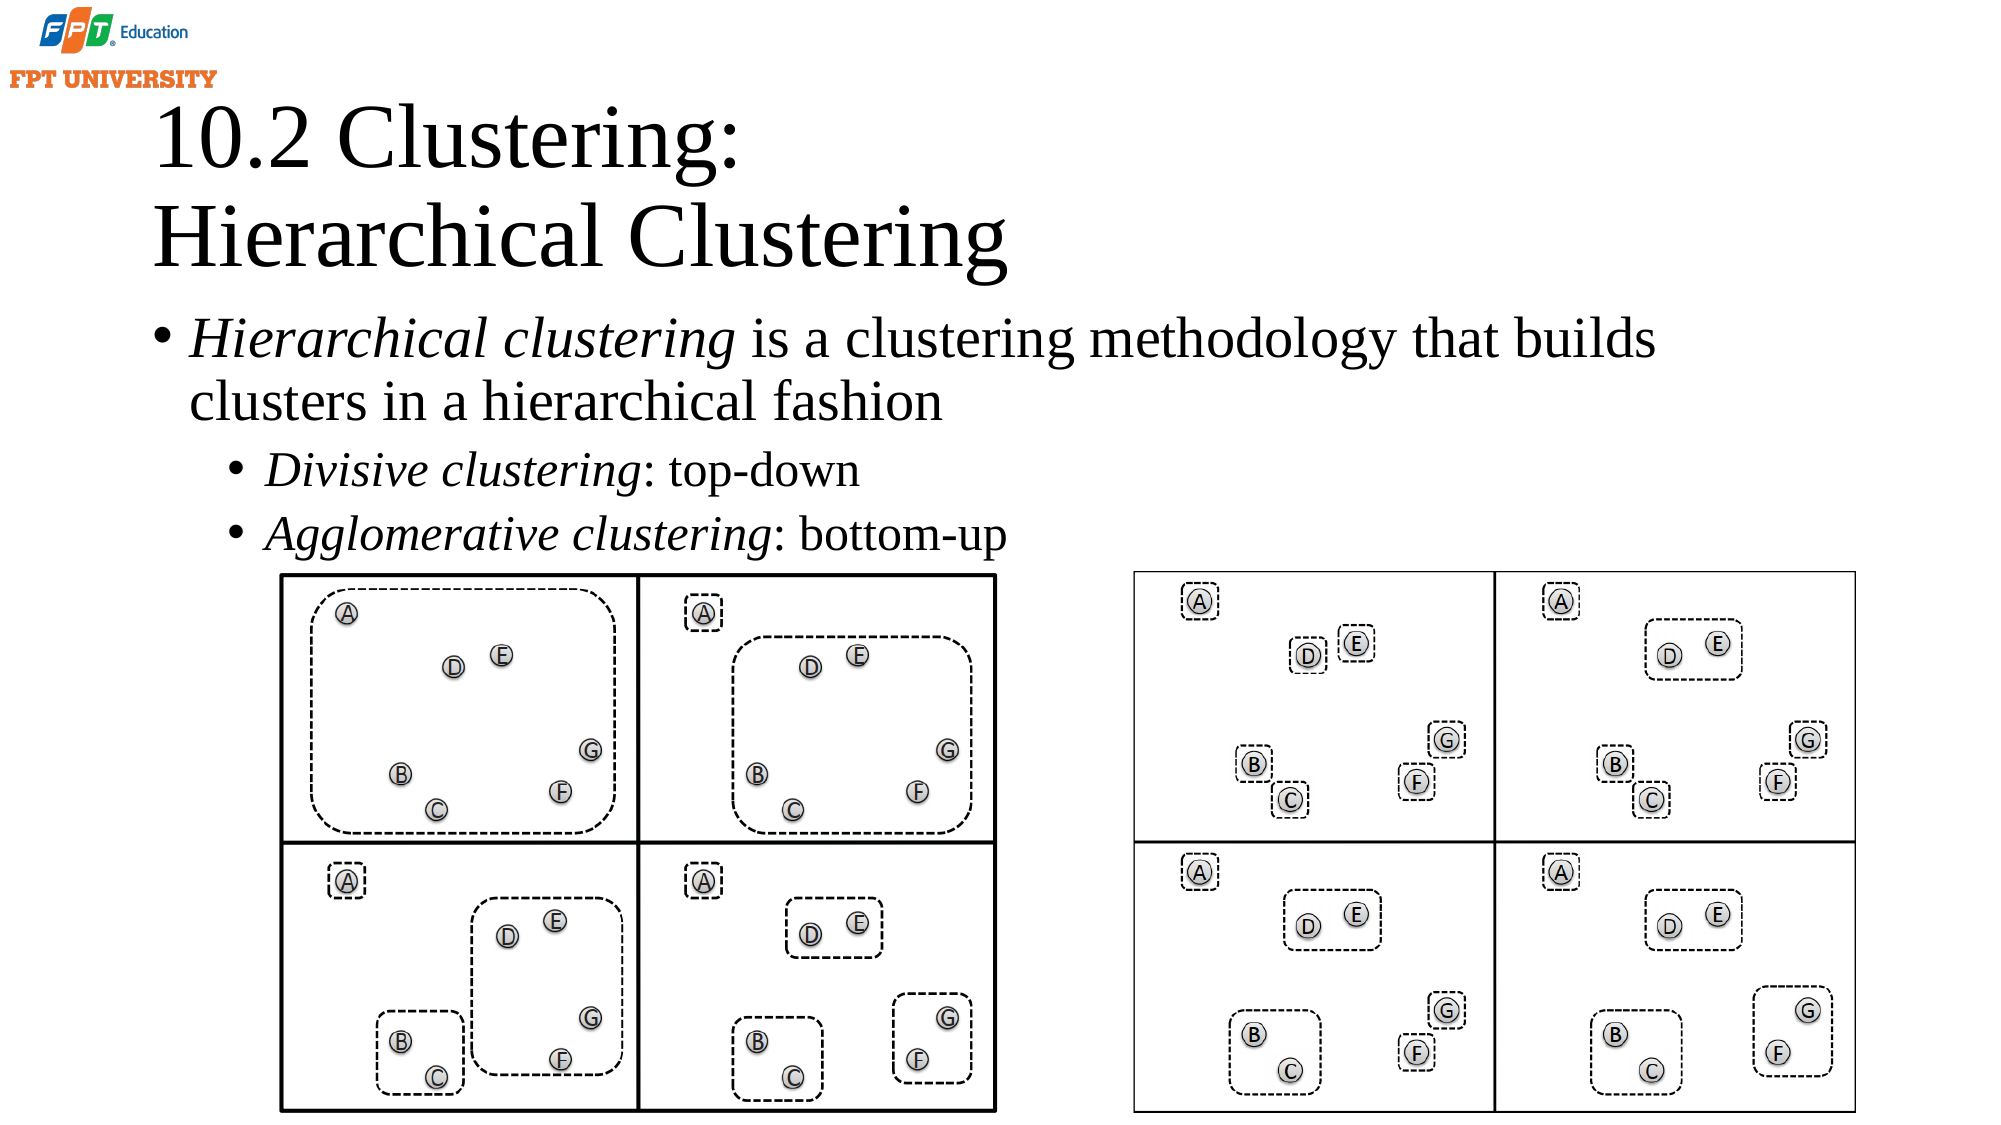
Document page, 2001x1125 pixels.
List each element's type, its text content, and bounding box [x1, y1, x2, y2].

list Hierarchical clustering is a clustering methodology that builds clusters in a hierarchical fashion Divisive clustering: top-down Agglomerative clustering: bottom-up [137, 299, 1863, 1014]
picture [271, 562, 1000, 1116]
title 10.2 Clustering: Hierarchical Clustering [137, 79, 1863, 297]
picture [1125, 562, 1863, 1116]
picture [10, 7, 217, 88]
